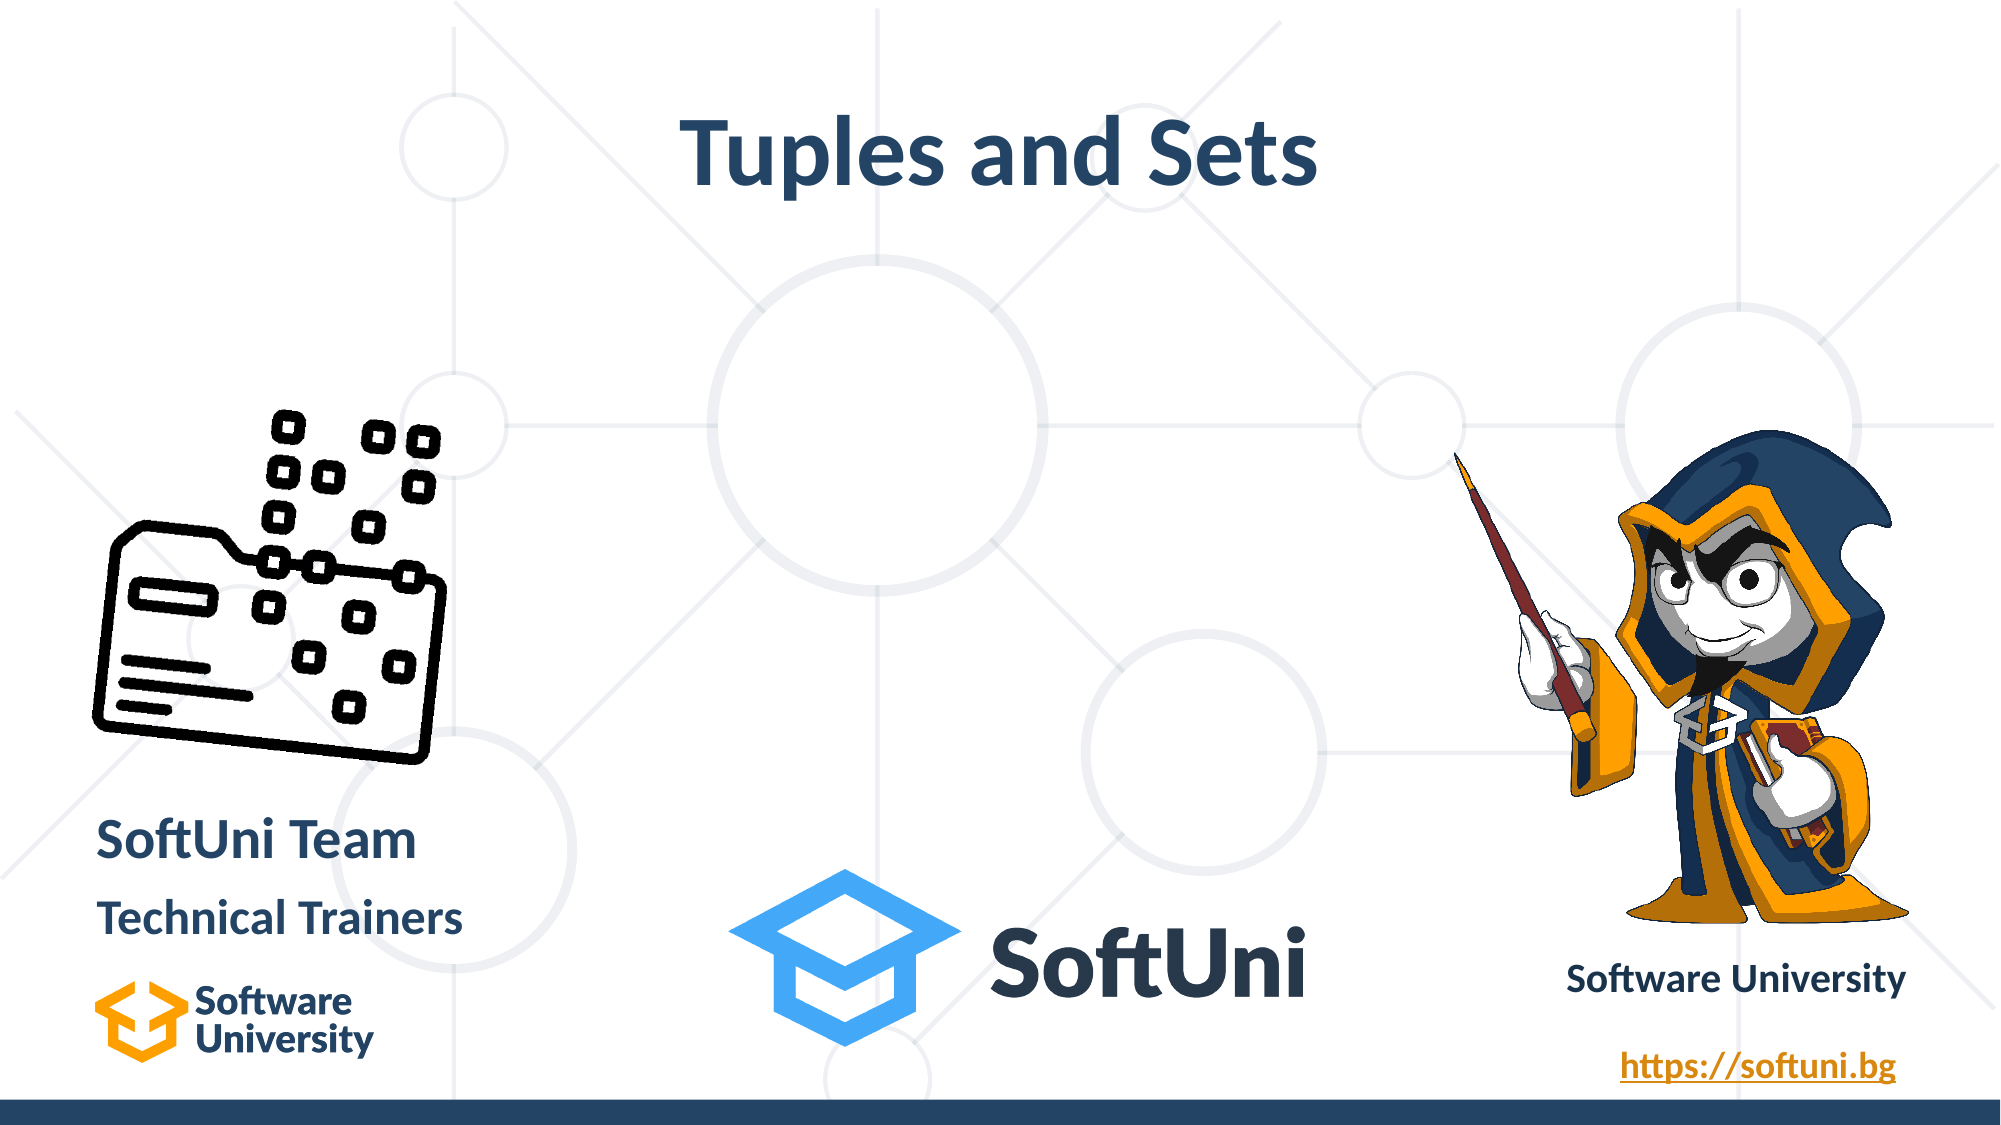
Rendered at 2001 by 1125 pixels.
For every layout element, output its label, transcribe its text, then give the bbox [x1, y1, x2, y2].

picture [1451, 428, 1910, 924]
picture [83, 970, 384, 1074]
picture [709, 850, 1325, 1064]
title Tuples and Sets [0, 41, 2000, 249]
list Software University [1428, 944, 1913, 1005]
list SoftUni Team [90, 795, 580, 871]
list https://softuni.bg [1417, 1033, 1903, 1091]
picture [90, 393, 464, 766]
list Technical Trainers [90, 876, 580, 950]
